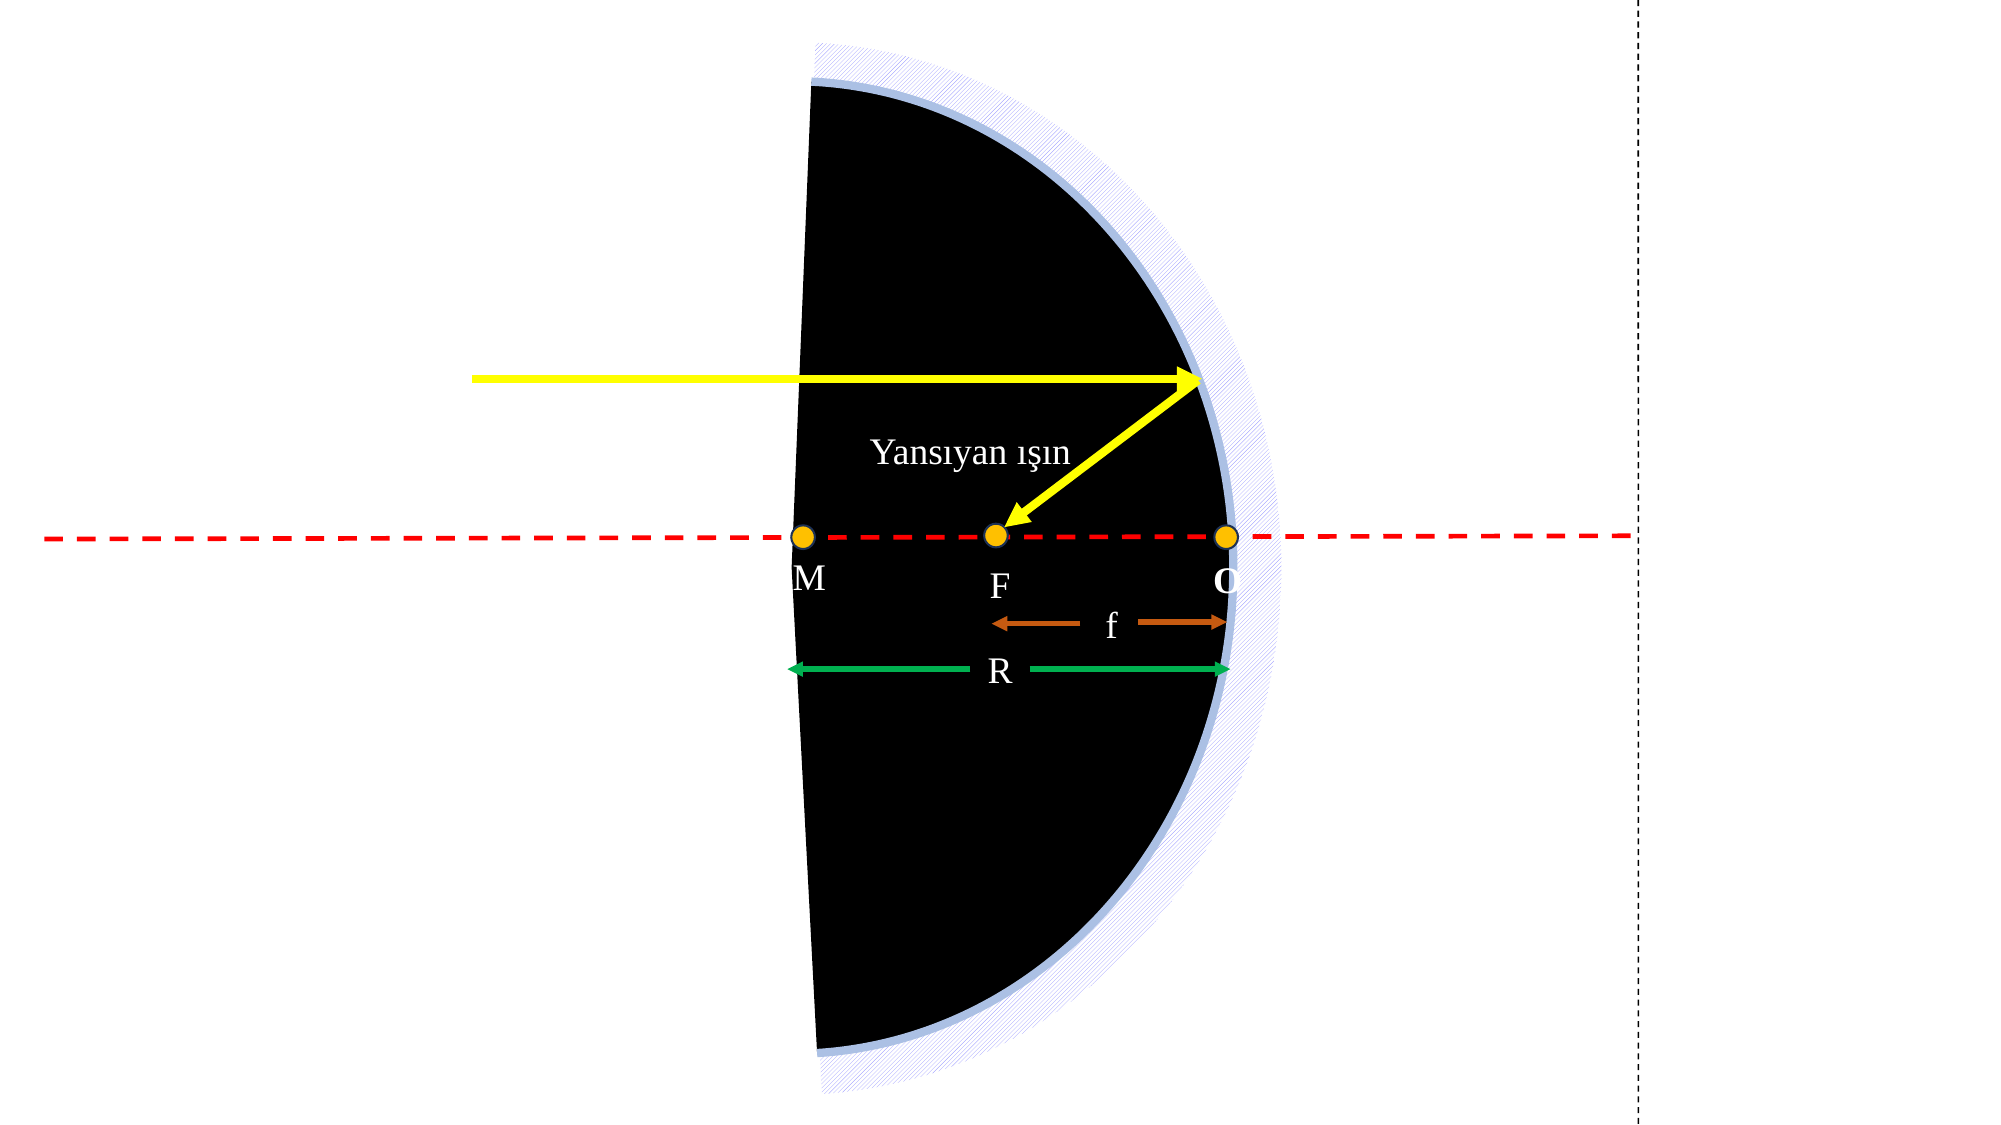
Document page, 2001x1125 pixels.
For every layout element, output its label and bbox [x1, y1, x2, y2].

text_box [30, 0, 1639, 1125]
